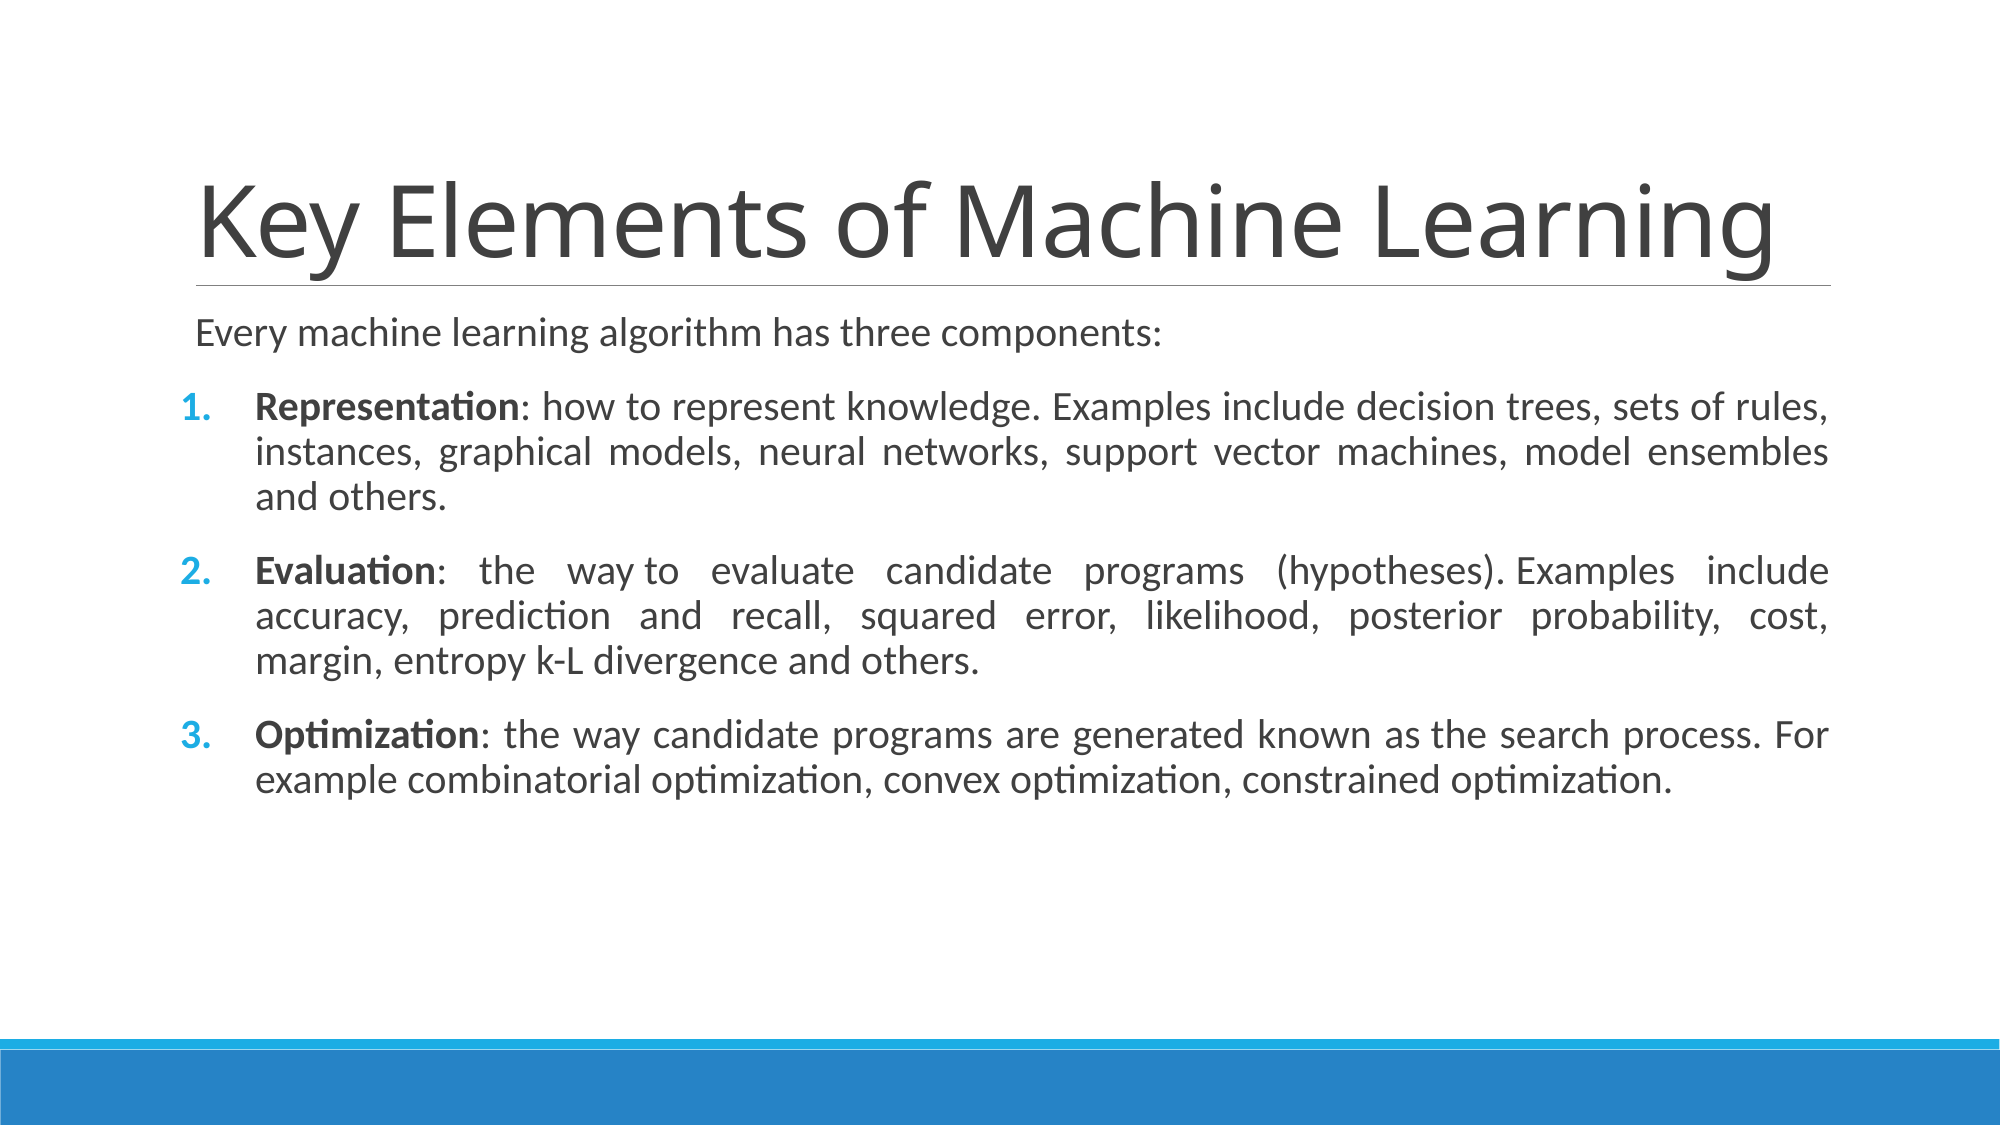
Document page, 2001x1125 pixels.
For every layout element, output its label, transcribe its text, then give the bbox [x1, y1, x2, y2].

list Every machine learning algorithm has three components: Representation: how to represent knowledge. Examples include decision trees, sets of rules, instances, graphical models, neural networks, support vector machines, model ensembles and others. Evaluation: the way to evaluate candidate programs (hypotheses). Examples include accuracy, prediction and recall, squared error, likelihood, posterior probability, cost, margin, entropy k-L divergence and others. Optimization: the way candidate programs are generated known as the search process. For example combinatorial optimization, convex optimization, constrained optimization. [180, 302, 1830, 963]
title Key Elements of Machine Learning [180, 47, 1830, 285]
